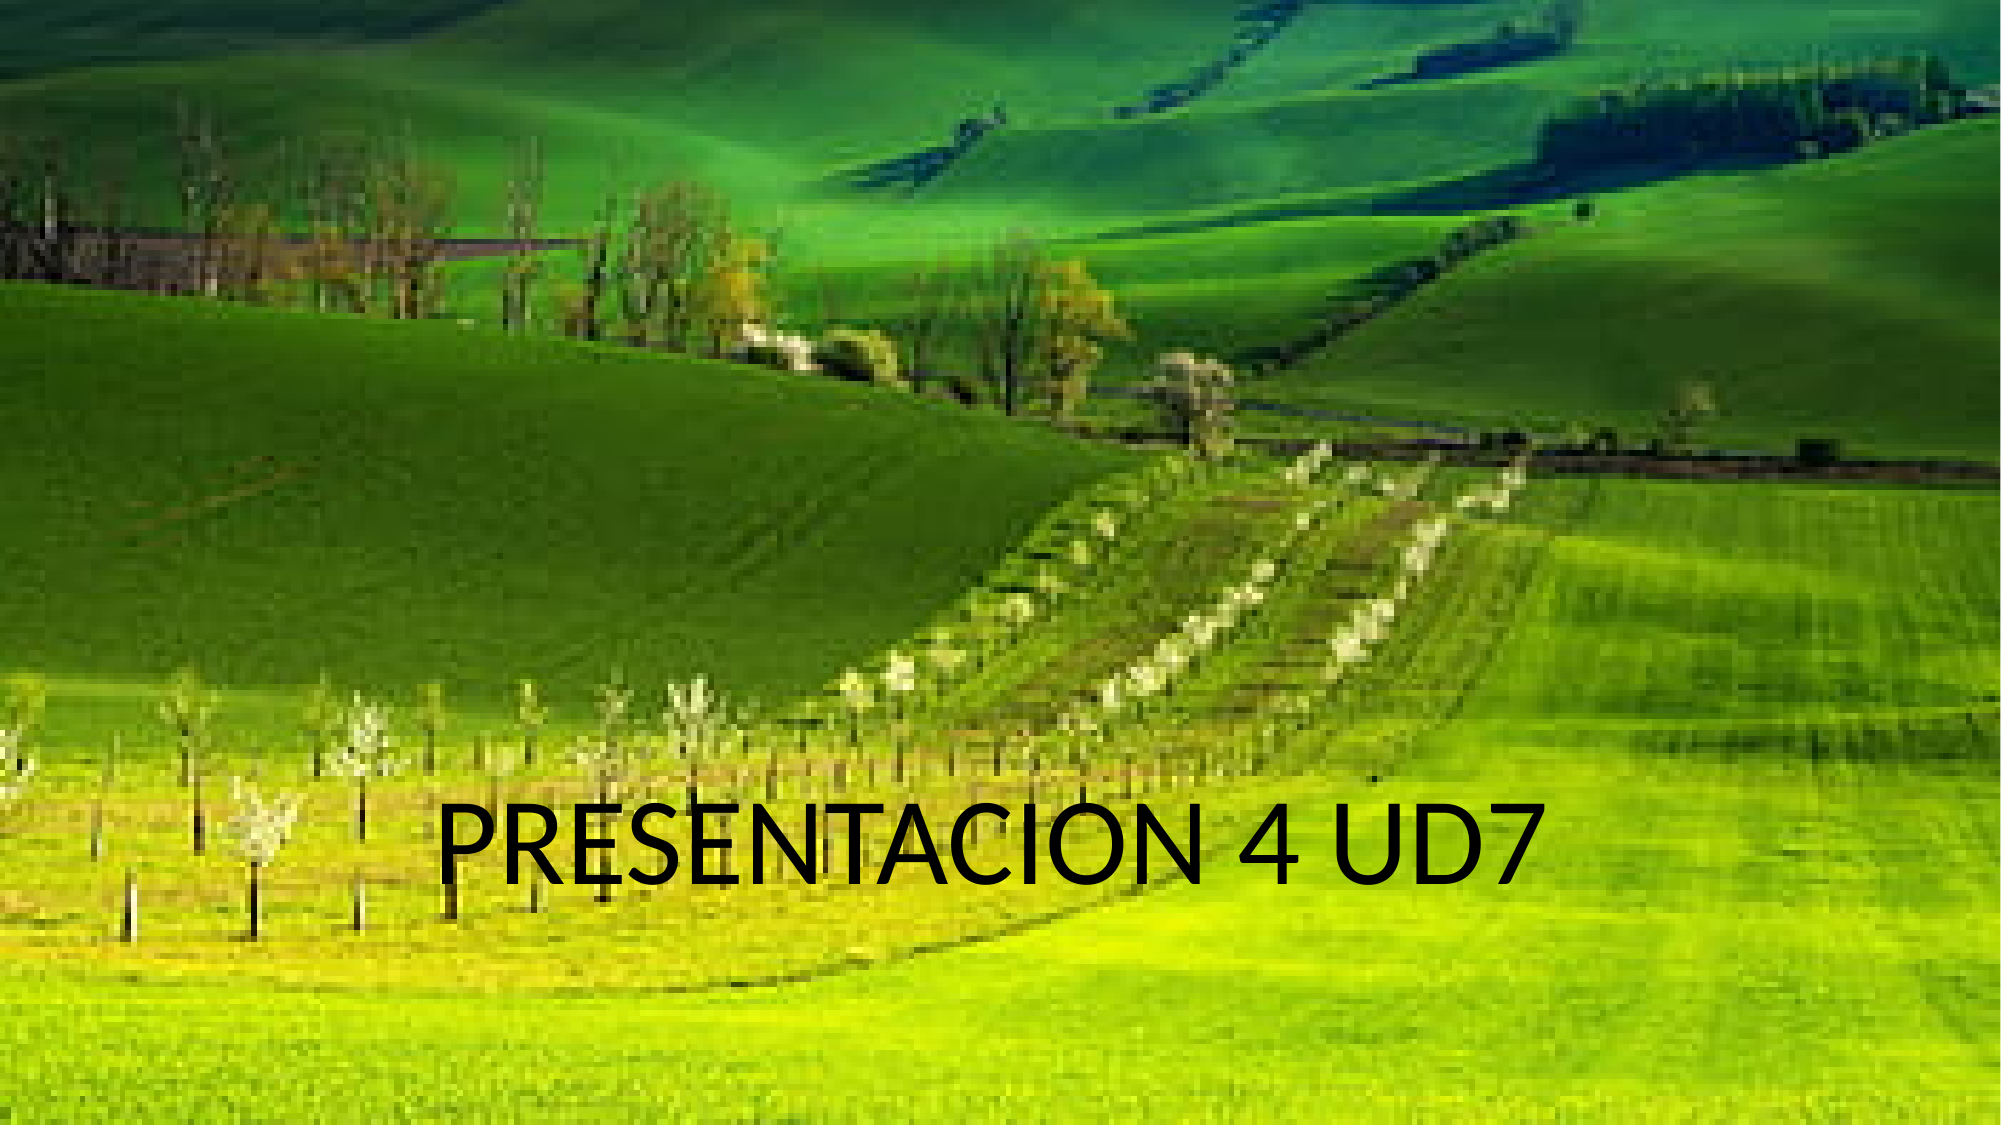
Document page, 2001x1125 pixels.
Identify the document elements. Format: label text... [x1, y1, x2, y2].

picture [0, 0, 2001, 1125]
text_box PRESENTACION 4 UD7 [242, 558, 1743, 918]
